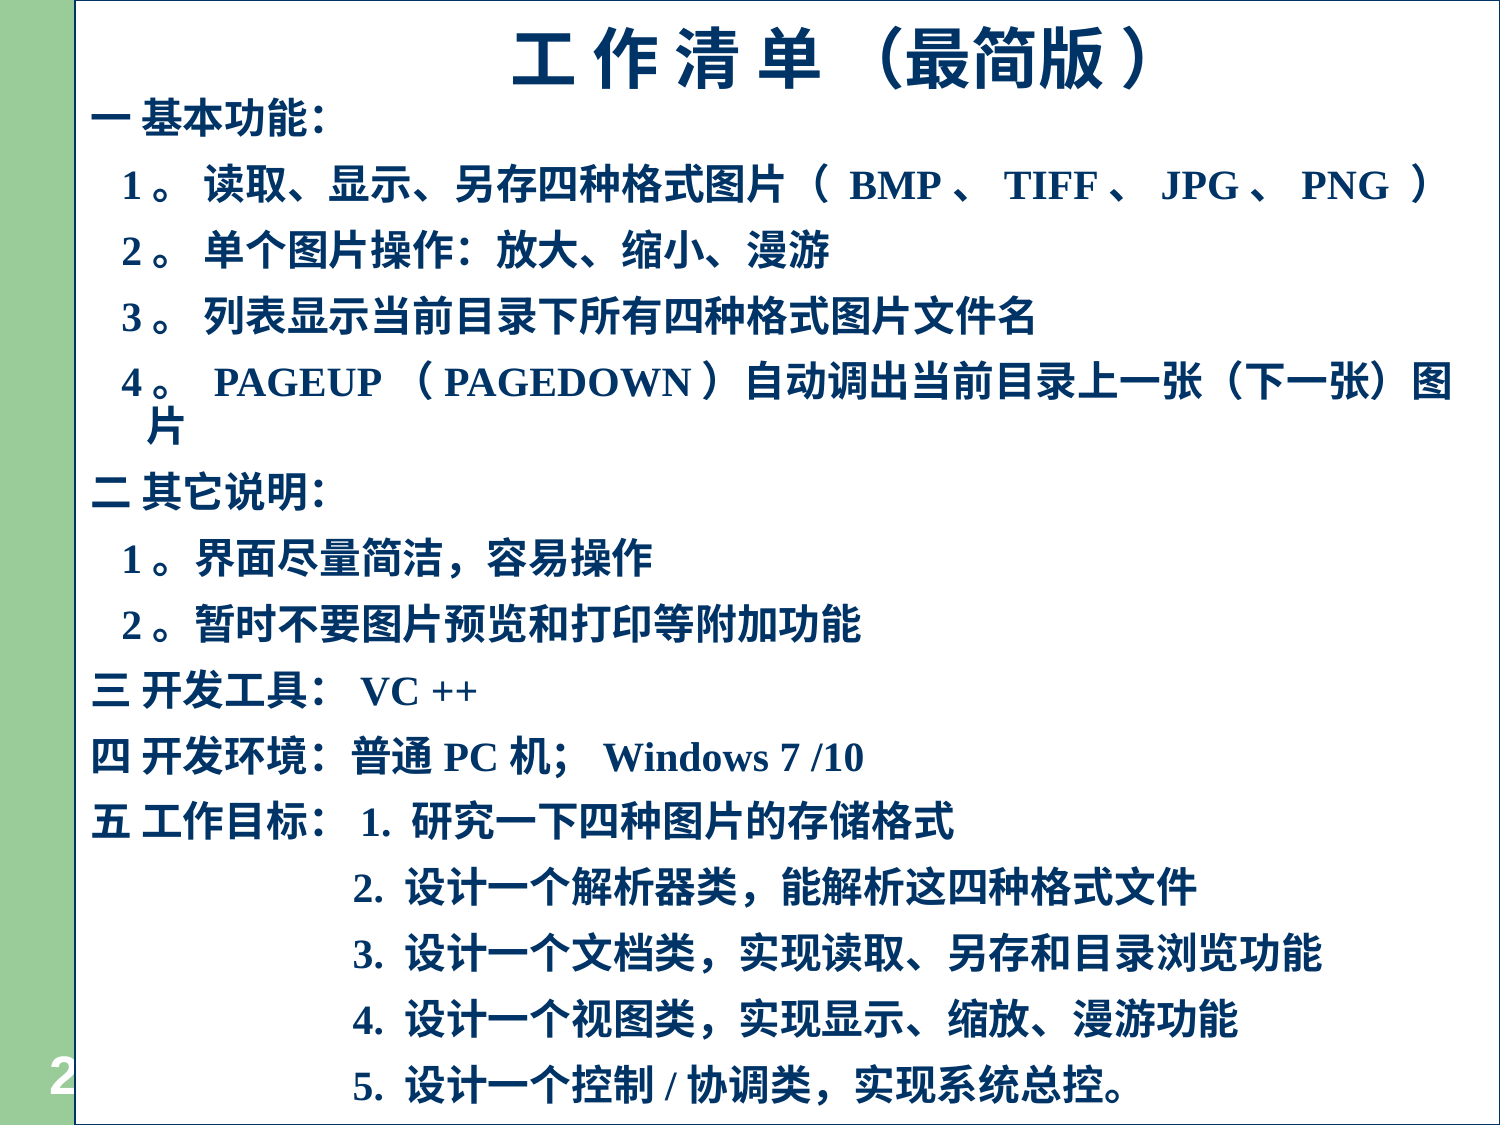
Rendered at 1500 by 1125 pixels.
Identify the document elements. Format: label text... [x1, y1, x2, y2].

text_box [74, 0, 1500, 1125]
list 一 基本功能： 1。 读取、显示、另存四种格式图片（ BMP、TIFF、JPG、PNG ） 2。 单个图片操作：放大、缩小、漫游 3。 列表显示当前目录下所有四种格式图片文件名 4。 PAGEUP（PAGEDOWN）自动调出当前目录上一张（下一张）图片 二 其它说明： 1。界面尽量简洁，容易操作 2。暂时不要图片预览和打印等附加功能 三 开发工具：VC ++ 四 开发环境：普通PC机；Windows 7 /10 五 工作目标：1. 研究一下四种图片的存储格式 2. 设计一个解析器类，能解析这四种格式文件 3. 设计一个文档类，实现读取、另存和目录浏览功能 4. 设计一个视图类，实现显示、缩放、漫游功能 5. 设计一个控制/协调类，实现系统总控。 [75, 90, 1500, 1115]
slide_number 2 [15, 1032, 74, 1113]
title 工 作 清 单 （最简版 ） [112, 30, 1425, 90]
